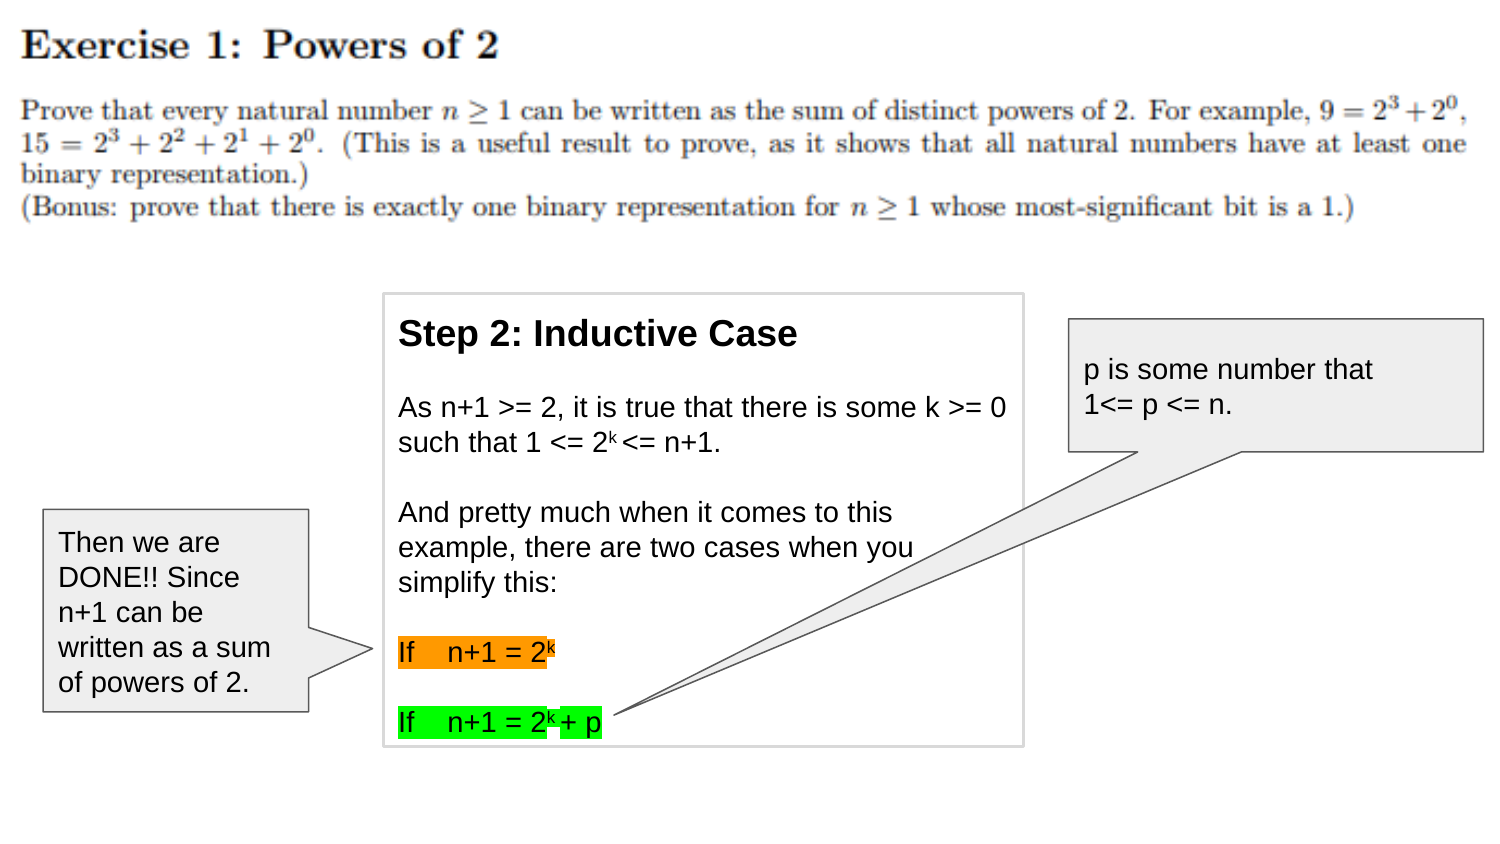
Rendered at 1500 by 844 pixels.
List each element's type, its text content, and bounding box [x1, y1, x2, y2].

text_box Then we are DONE!! Since n+1 can be written as a sum of powers of 2. [43, 509, 373, 712]
text_box p is some number that 1<= p <= n. [613, 318, 1484, 716]
text_box Step 2: Inductive Case As n+1 >= 2, it is true that there is some k >= 0 such that 1 <= 2k <= n+1. And pretty much when it comes to this example, there are two cases when you simplify this: If n+1 = 2k If n+1 = 2k + p [383, 293, 1024, 747]
picture [17, 24, 1482, 239]
